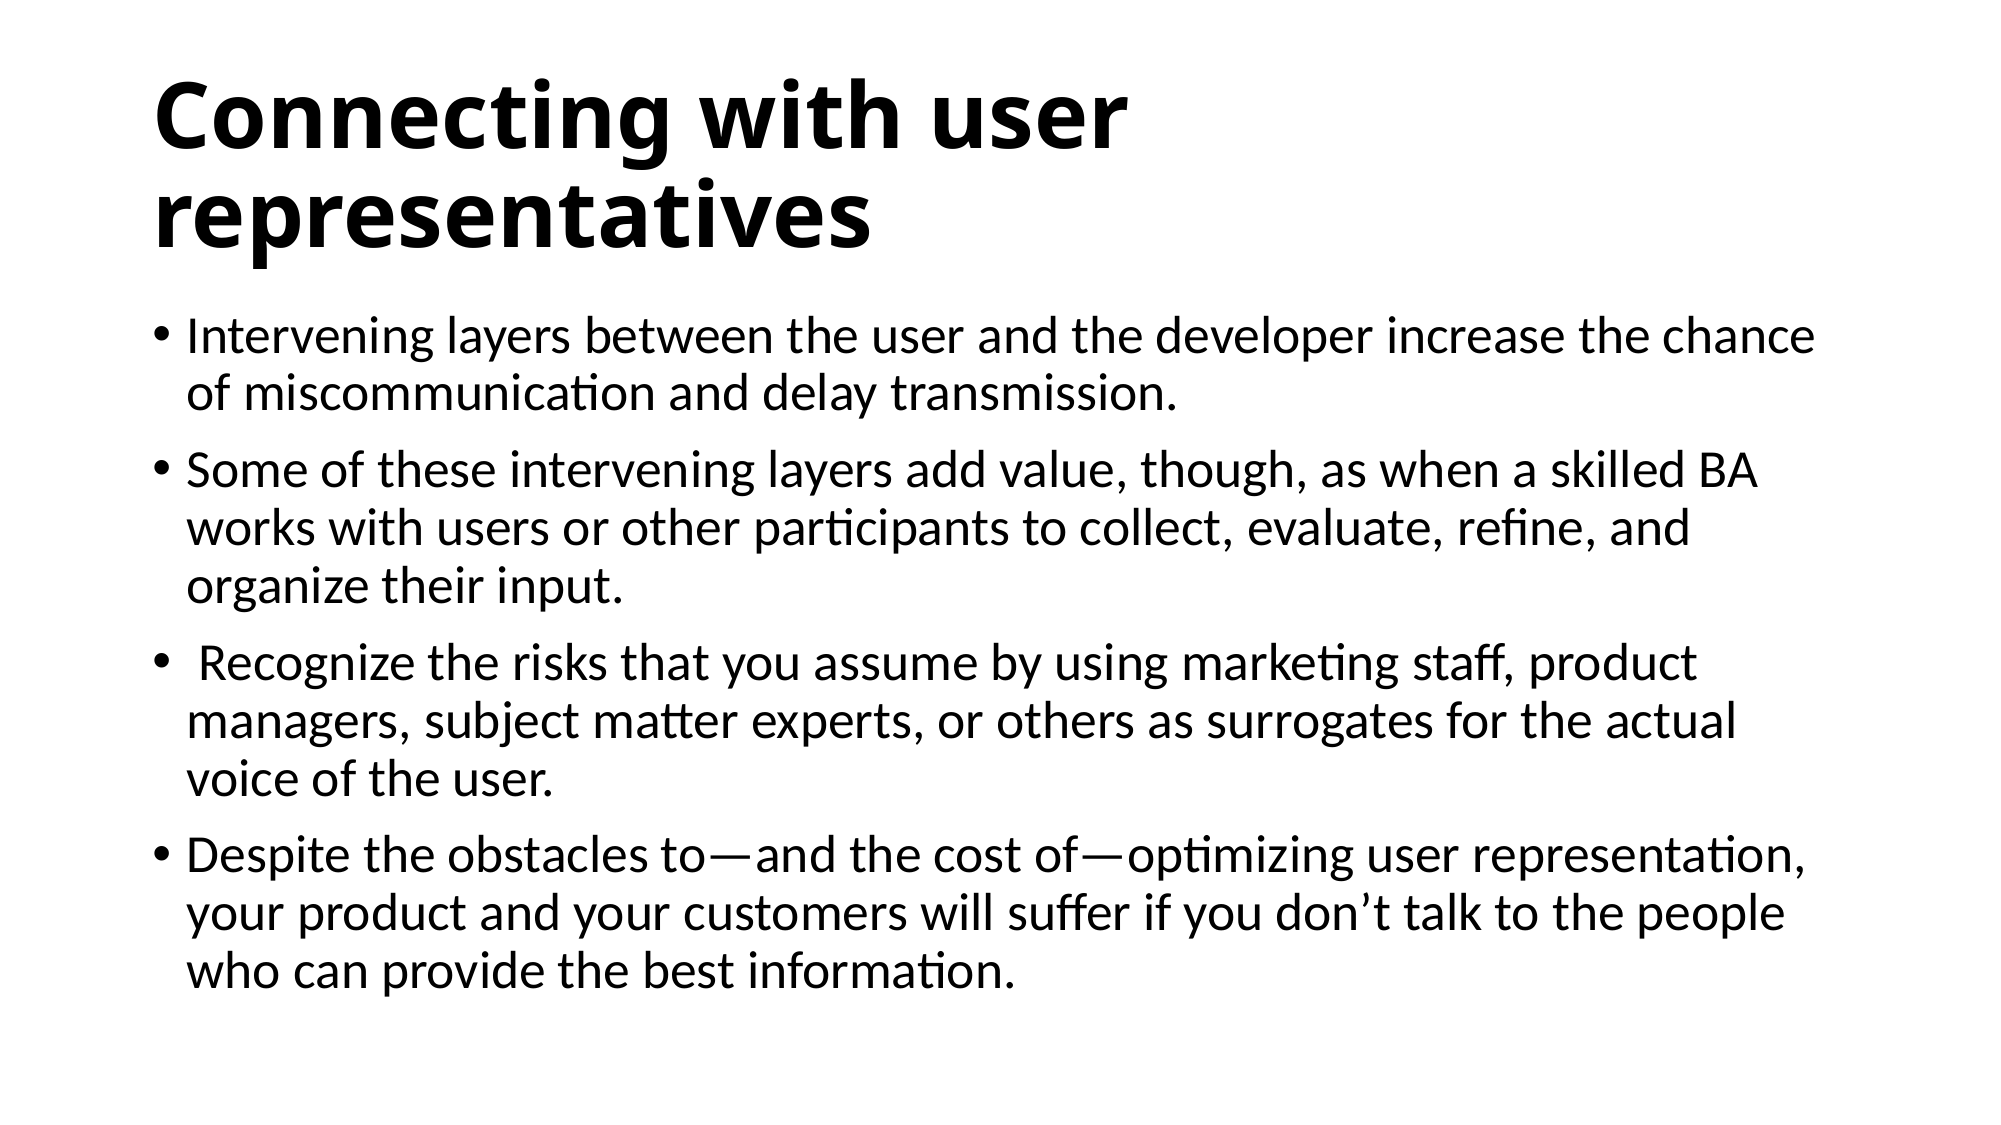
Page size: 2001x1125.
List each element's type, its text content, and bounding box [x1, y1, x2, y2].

text_box Connecting with user representatives [137, 59, 1863, 277]
text_box Intervening layers between the user and the developer increase the chance of miscommunication and delay transmission. Some of these intervening layers add value, though, as when a skilled BA works with users or other participants to collect, evaluate, refine, and organize their input. Recognize the risks that you assume by using marketing staff, product managers, subject matter experts, or others as surrogates for the actual voice of the user. Despite the obstacles to—and the cost of—optimizing user representation, your product and your customers will suffer if you don’t talk to the people who can provide the best information. [137, 299, 1863, 1013]
